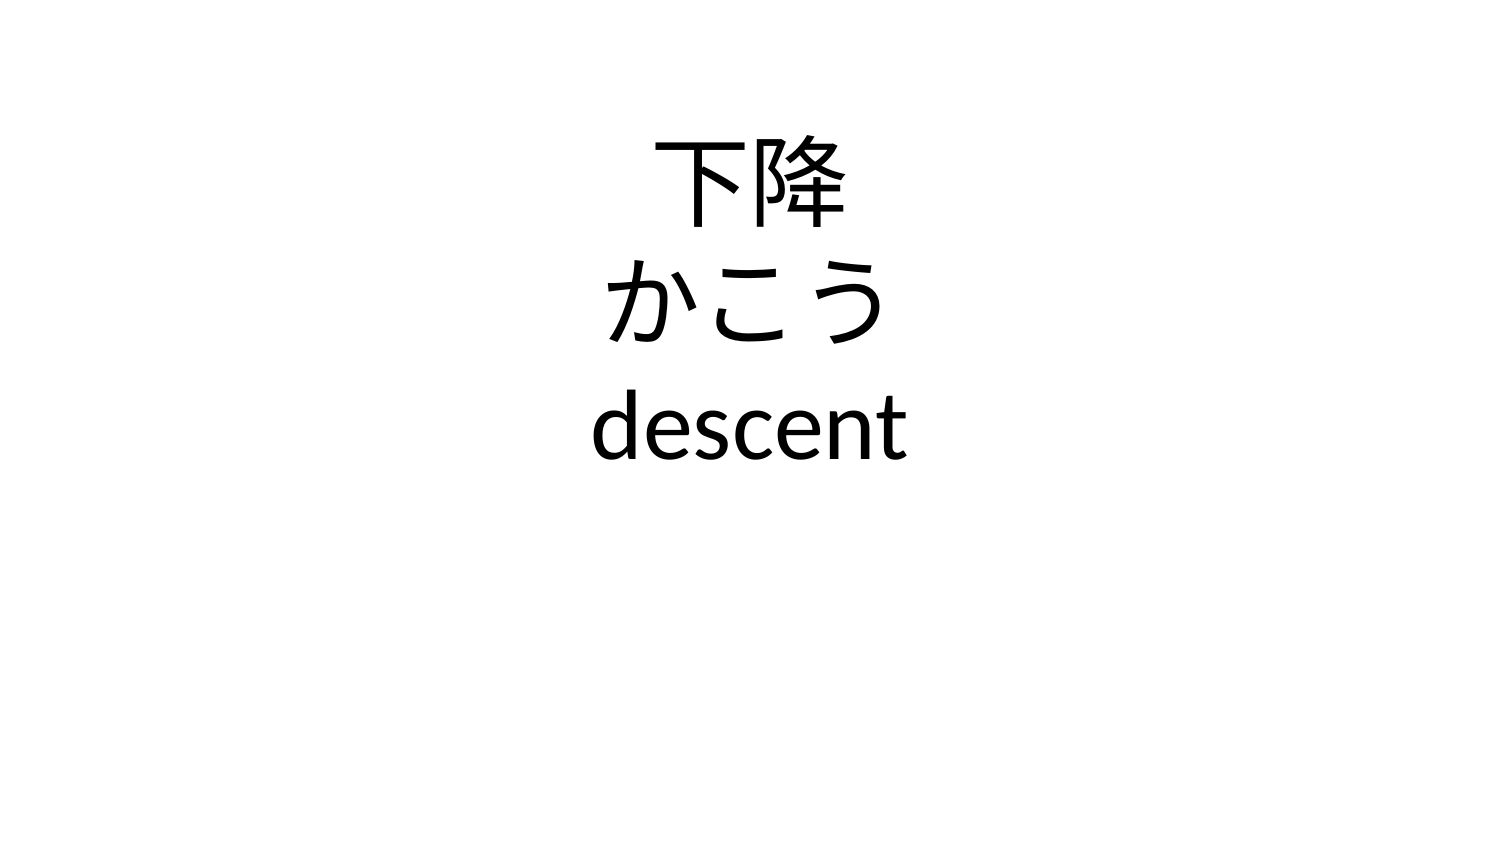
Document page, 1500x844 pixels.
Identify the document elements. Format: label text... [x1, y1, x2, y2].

text_box 下降 かこう descent [0, 149, 1500, 450]
